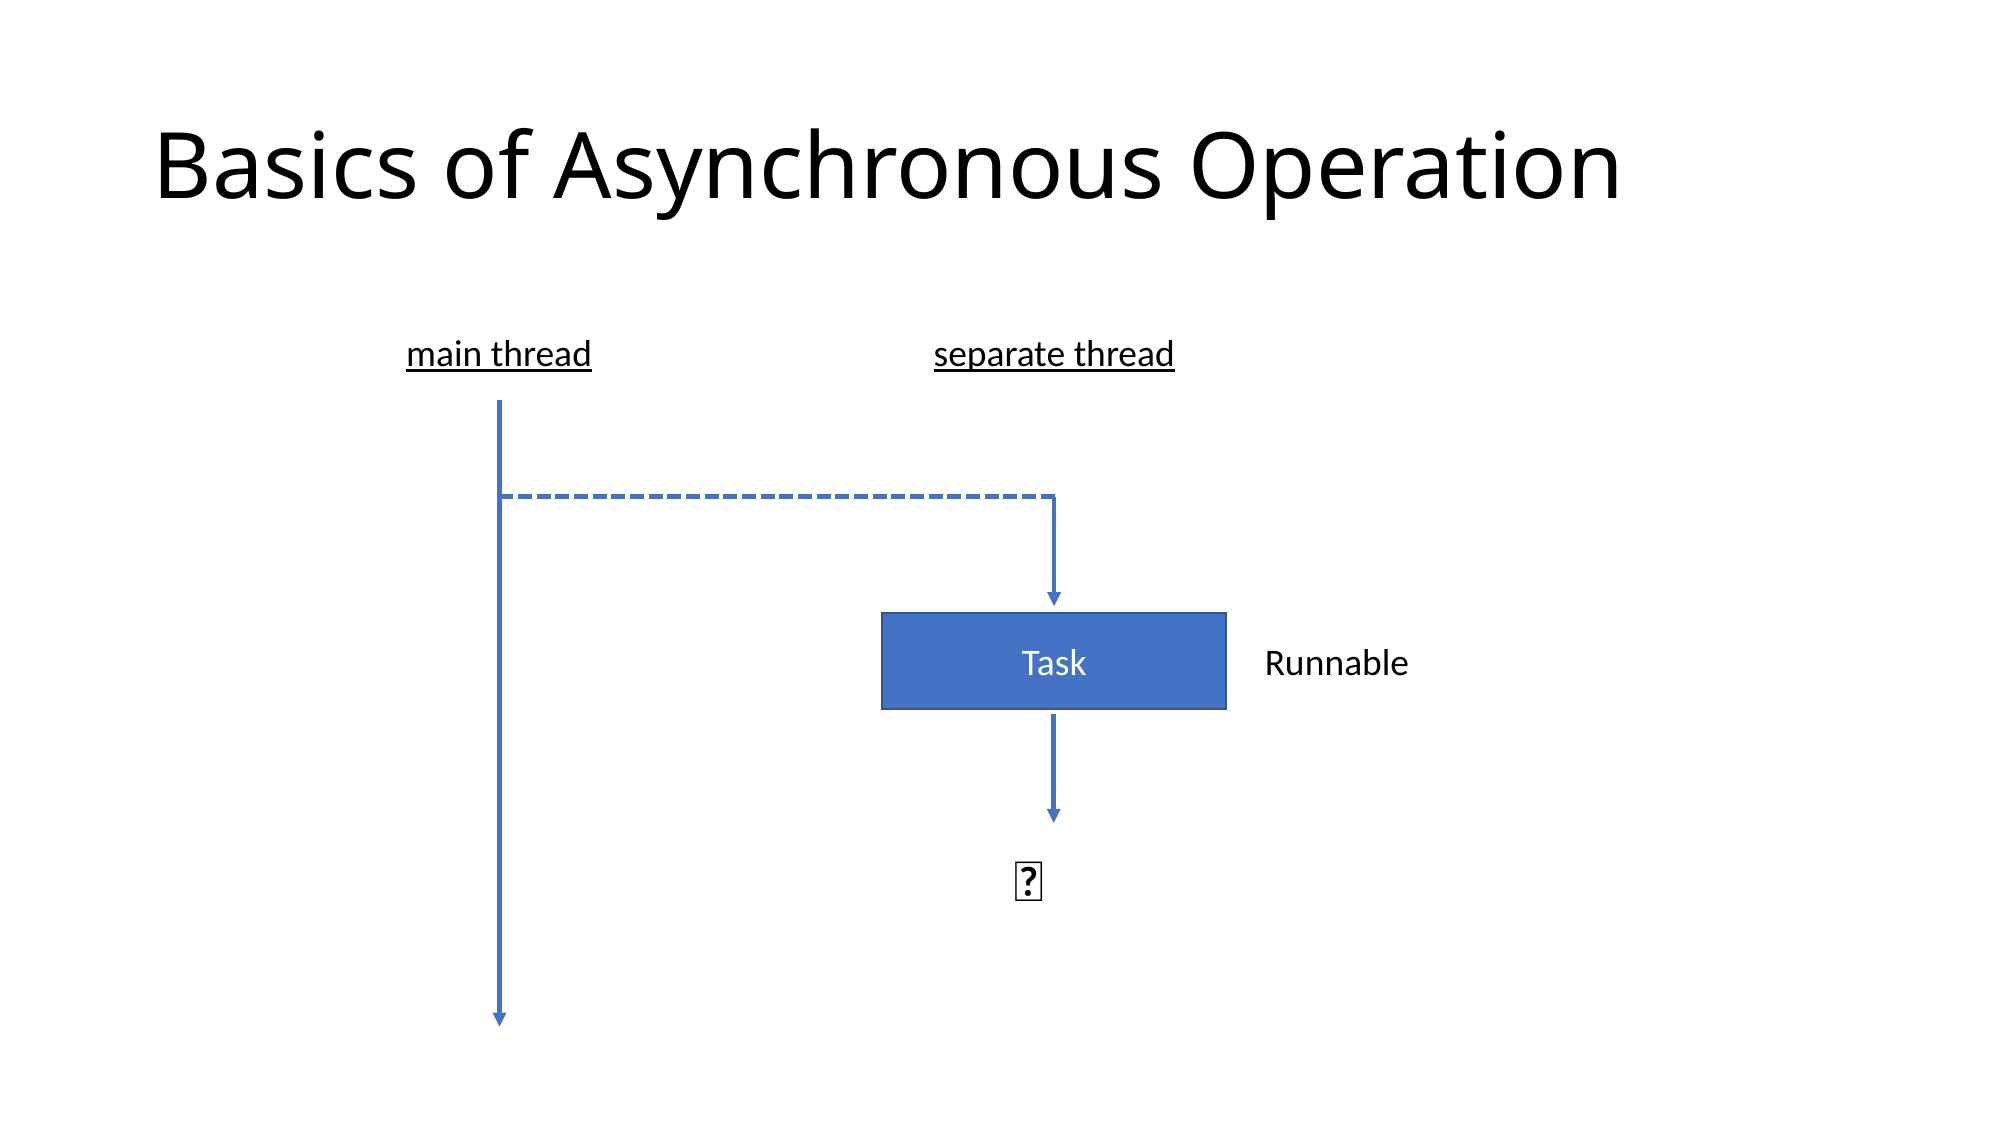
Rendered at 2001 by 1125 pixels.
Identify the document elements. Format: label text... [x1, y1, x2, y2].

text_box ❌ [999, 836, 1095, 921]
text_box Task [881, 612, 1227, 710]
title Basics of Asynchronous Operation [137, 59, 1863, 278]
text_box Runnable [1250, 630, 1425, 691]
text_box separate thread [918, 321, 1191, 382]
text_box main thread [391, 321, 608, 382]
